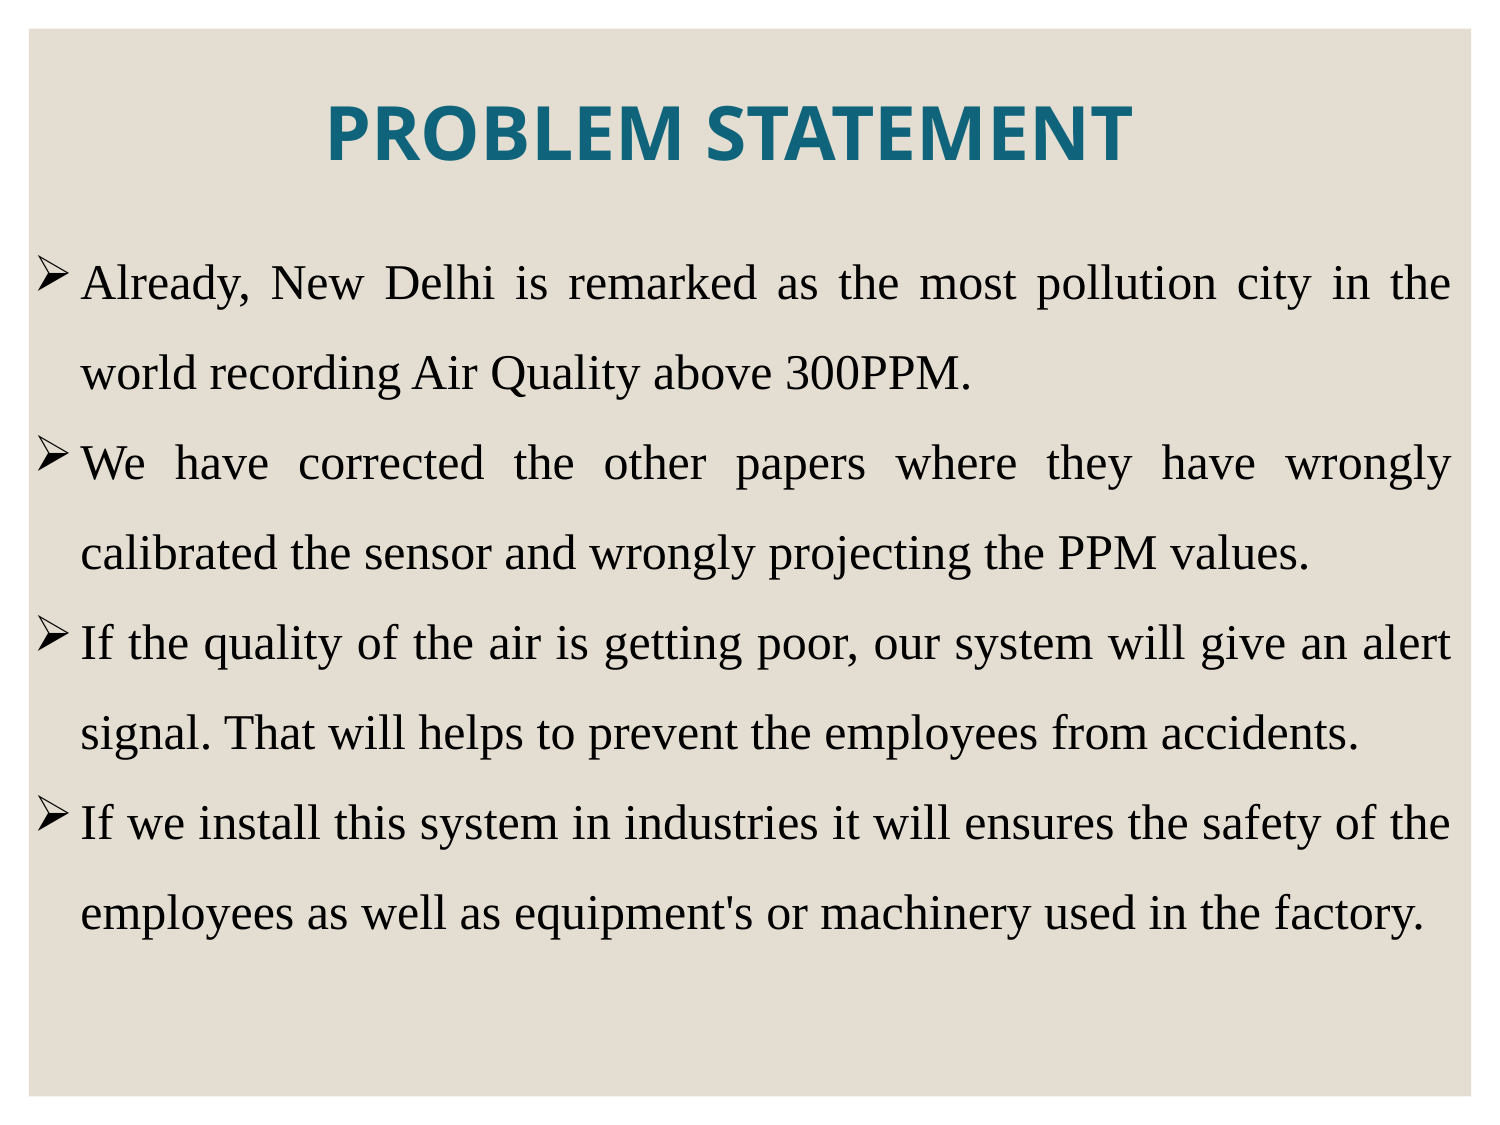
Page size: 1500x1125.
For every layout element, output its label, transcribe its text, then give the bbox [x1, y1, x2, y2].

text_box Already, New Delhi is remarked as the most pollution city in the world recording Air Quality above 300PPM. We have corrected the other papers where they have wrongly calibrated the sensor and wrongly projecting the PPM values. If the quality of the air is getting poor, our system will give an alert signal. That will helps to prevent the employees from accidents. If we install this system in industries it will ensures the safety of the employees as well as equipment's or machinery used in the factory. [0, 211, 1468, 1125]
title PROBLEM STATEMENT [50, 21, 1429, 211]
